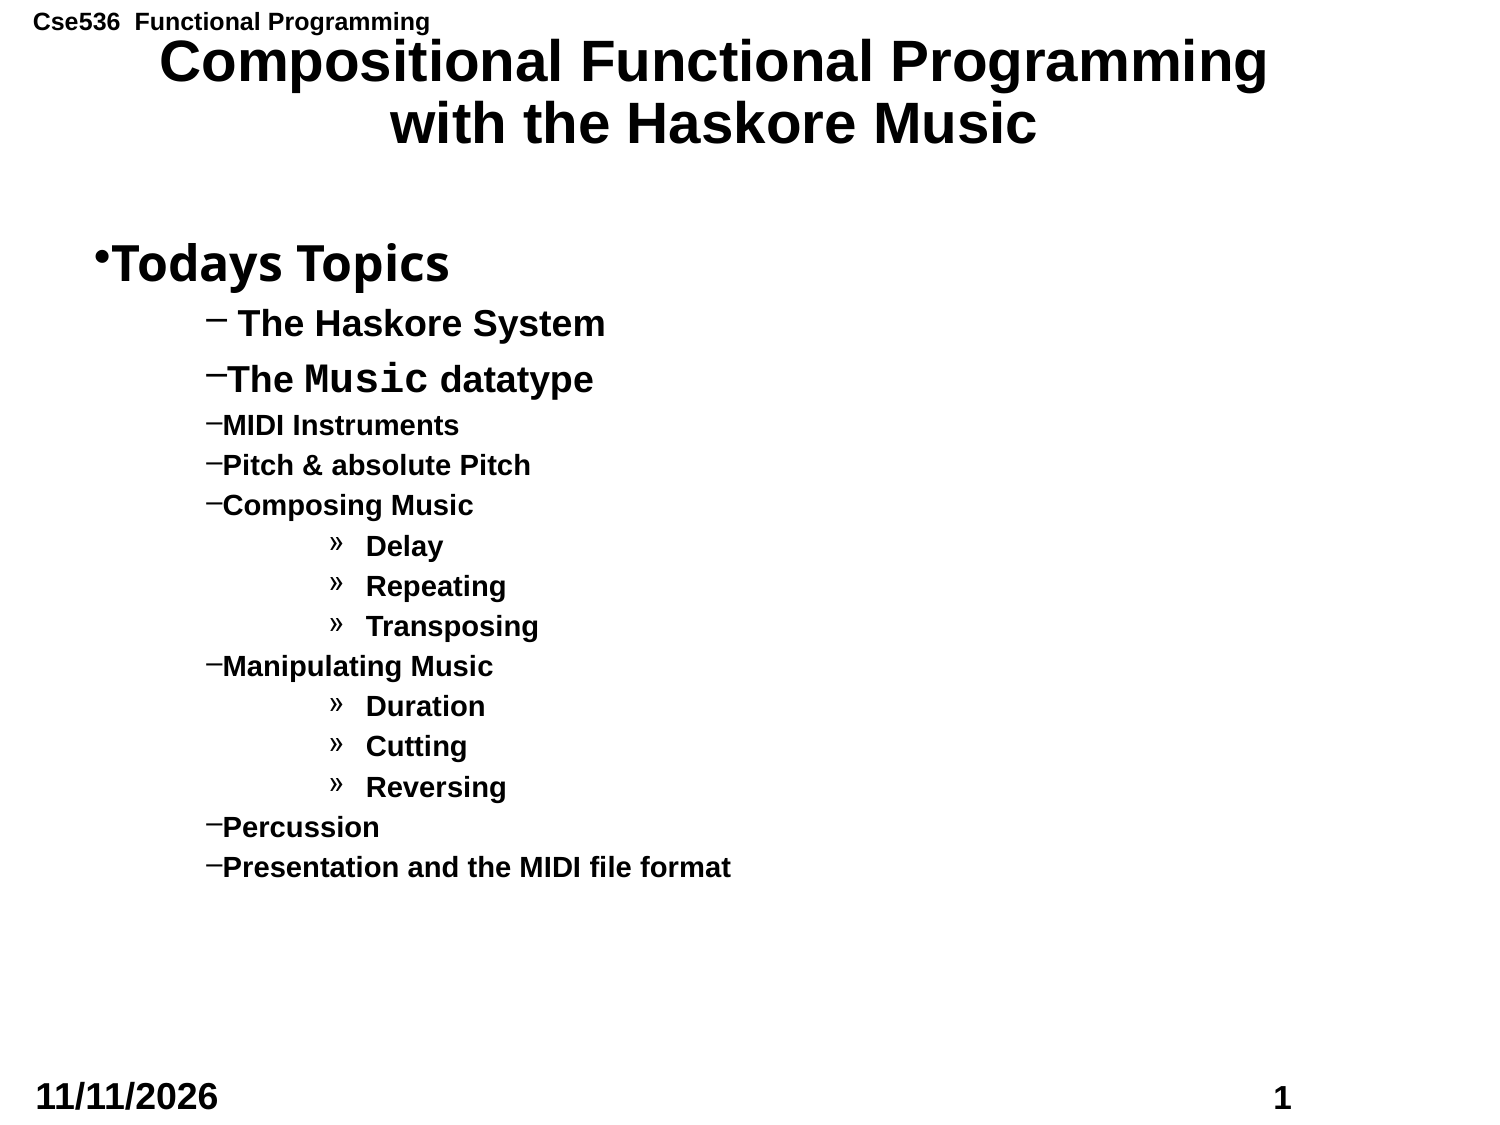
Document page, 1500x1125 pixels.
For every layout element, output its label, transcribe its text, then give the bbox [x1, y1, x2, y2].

list Todays Topics The Haskore System The Music datatype MIDI Instruments Pitch & absolute Pitch Composing Music Delay Repeating Transposing Manipulating Music Duration Cutting Reversing Percussion Presentation and the MIDI file format [78, 155, 1418, 1051]
title Compositional Functional Programming with the Haskore Music [45, 51, 1401, 137]
